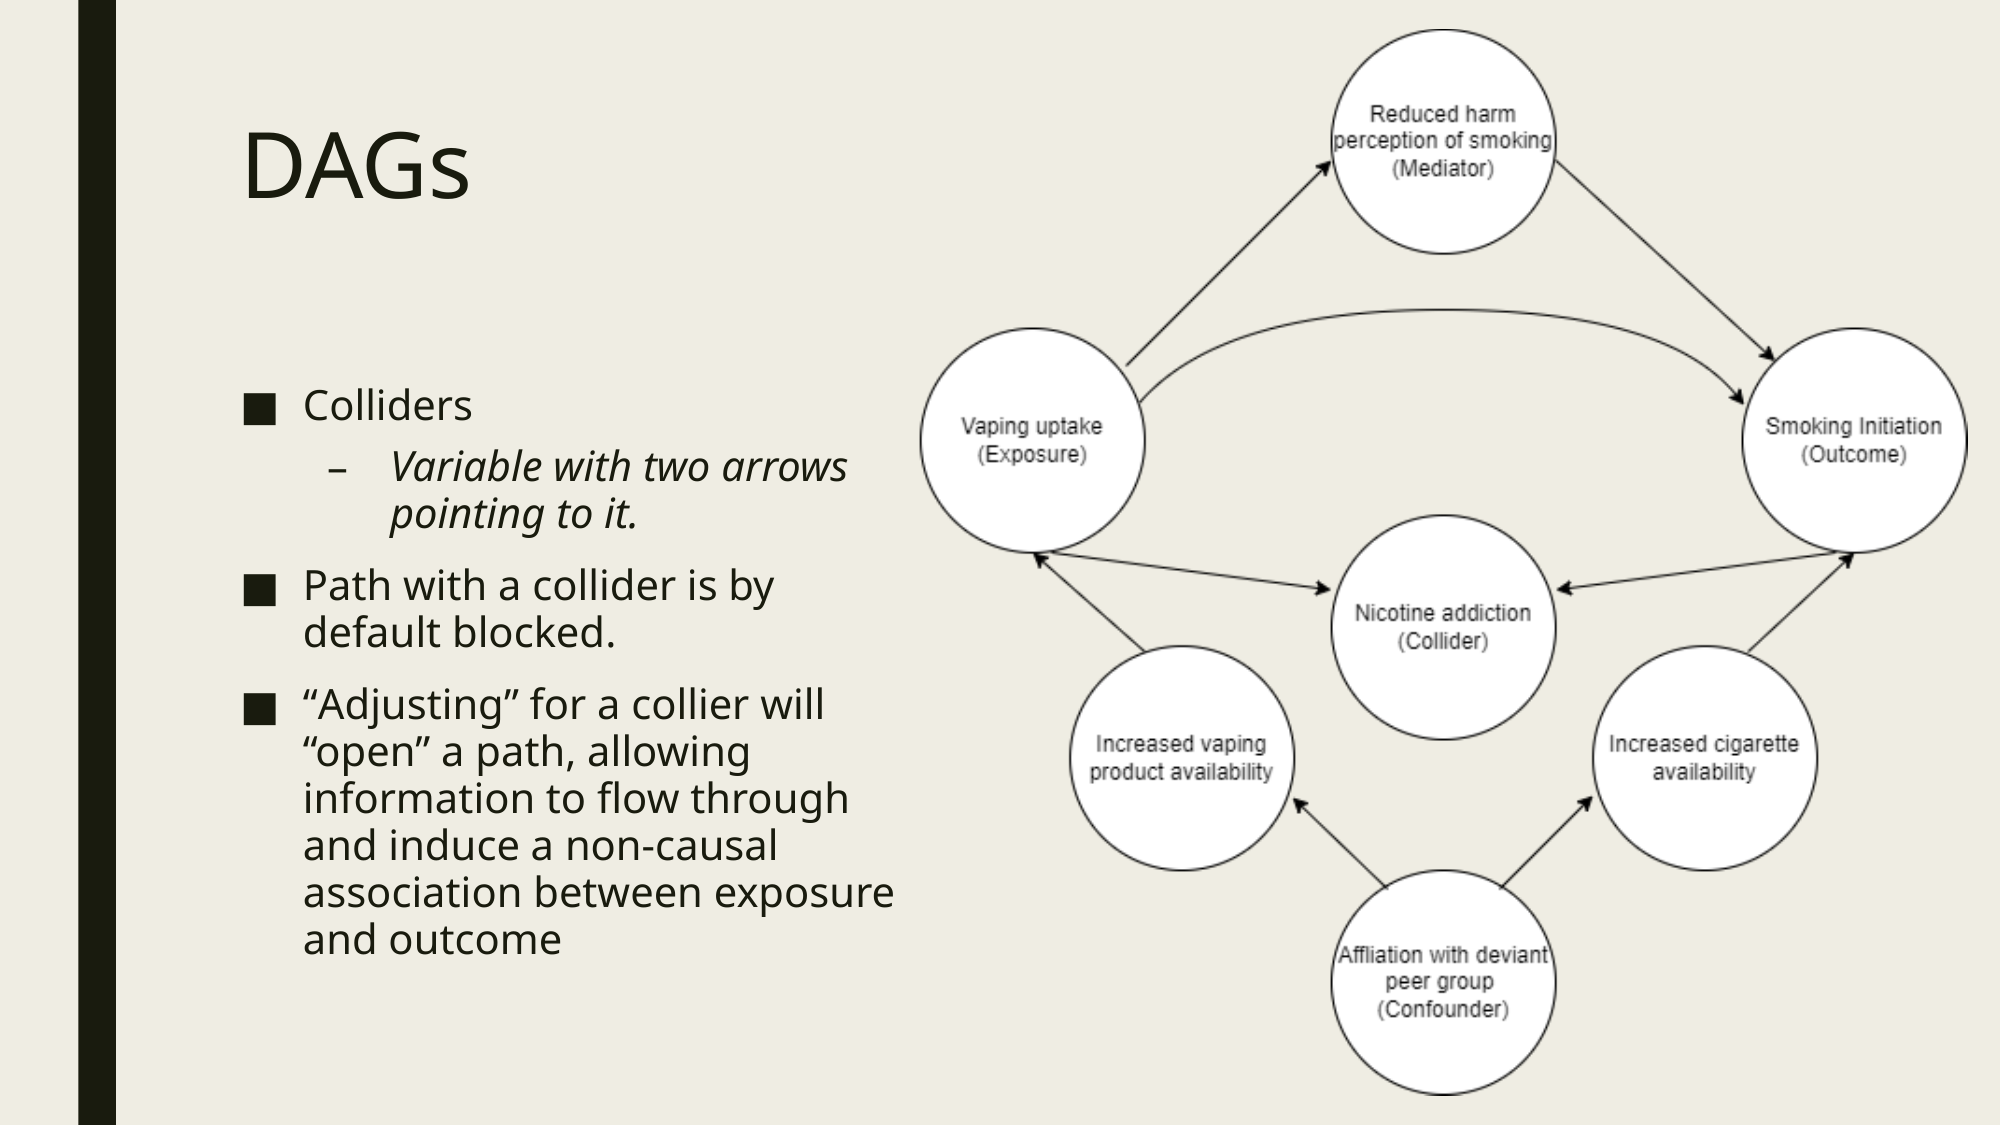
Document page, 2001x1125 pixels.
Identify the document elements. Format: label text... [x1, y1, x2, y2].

title DAGs [225, 112, 881, 357]
picture [881, 29, 1968, 1096]
list Colliders Variable with two arrows pointing to it. Path with a collider is by default blocked. “Adjusting” for a collier will “open” a path, allowing information to flow through and induce a non-causal association between exposure and outcome [225, 375, 881, 1044]
